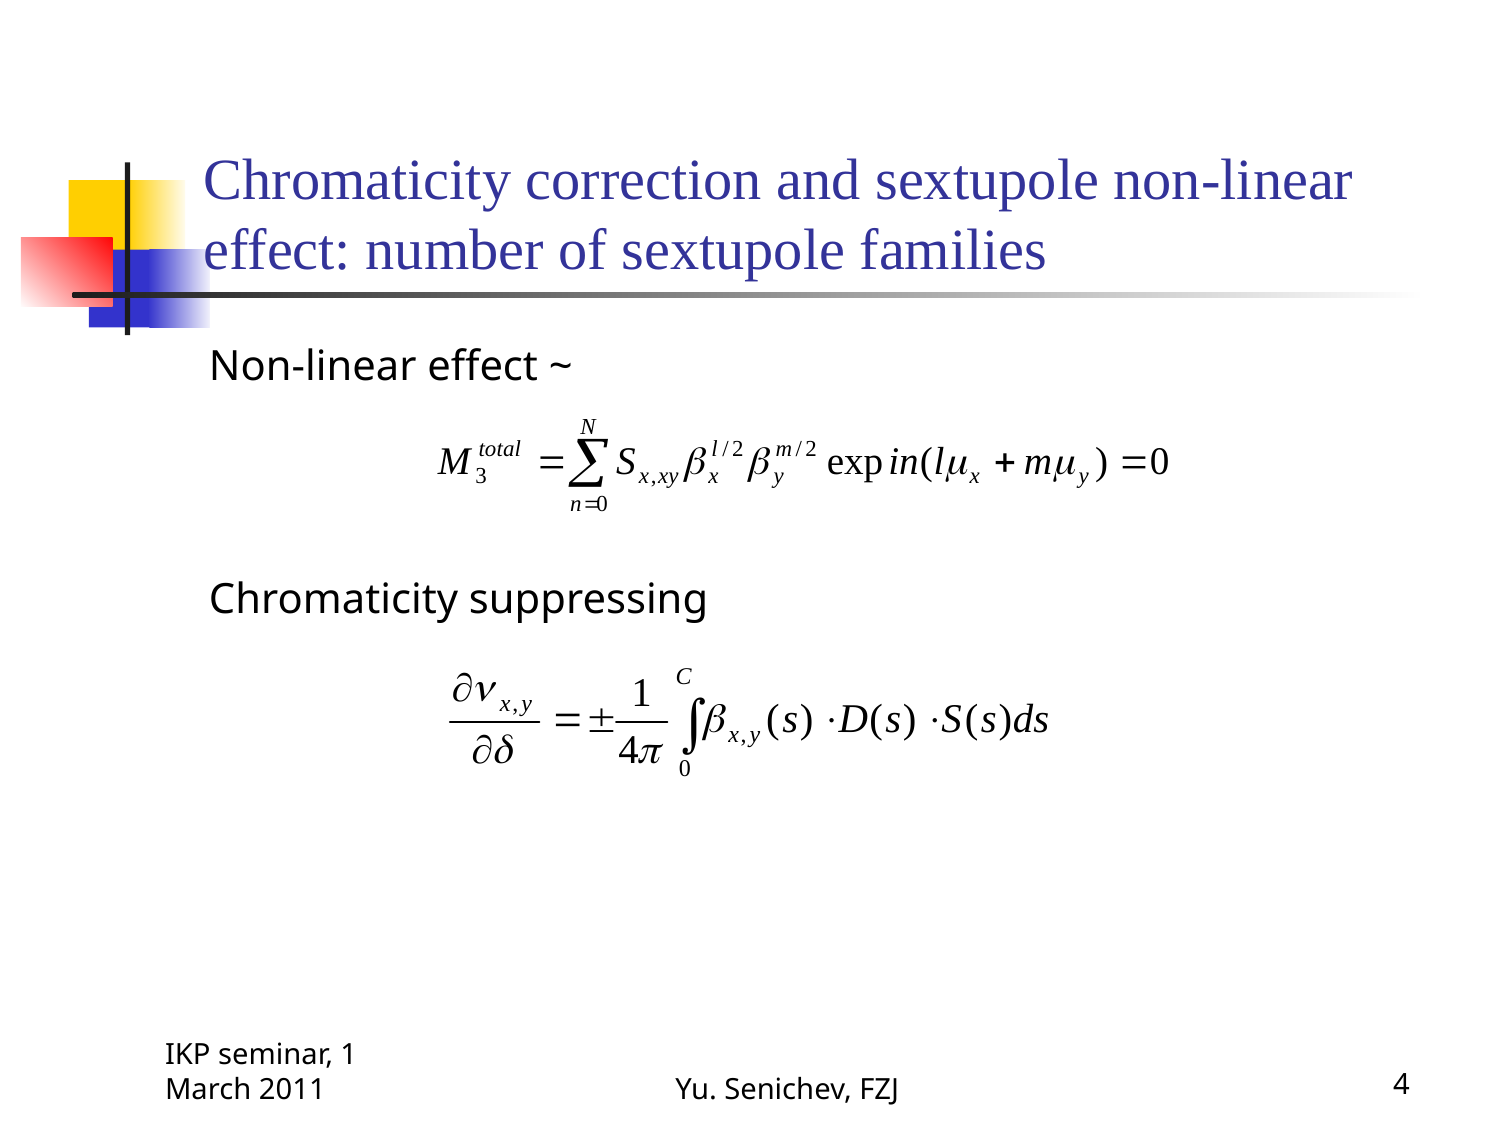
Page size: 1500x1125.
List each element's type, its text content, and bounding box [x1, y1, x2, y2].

title Chromaticity correction and sextupole non-linear effect: number of sextupole families [188, 101, 1468, 289]
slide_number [150, 1037, 463, 1113]
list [430, 408, 1176, 521]
footer Yu. Senichev, FZJ [549, 1037, 1025, 1113]
slide_number 4 [1112, 1037, 1425, 1113]
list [442, 656, 1058, 787]
list Non-linear effect ~ Chromaticity suppressing [193, 331, 819, 1006]
